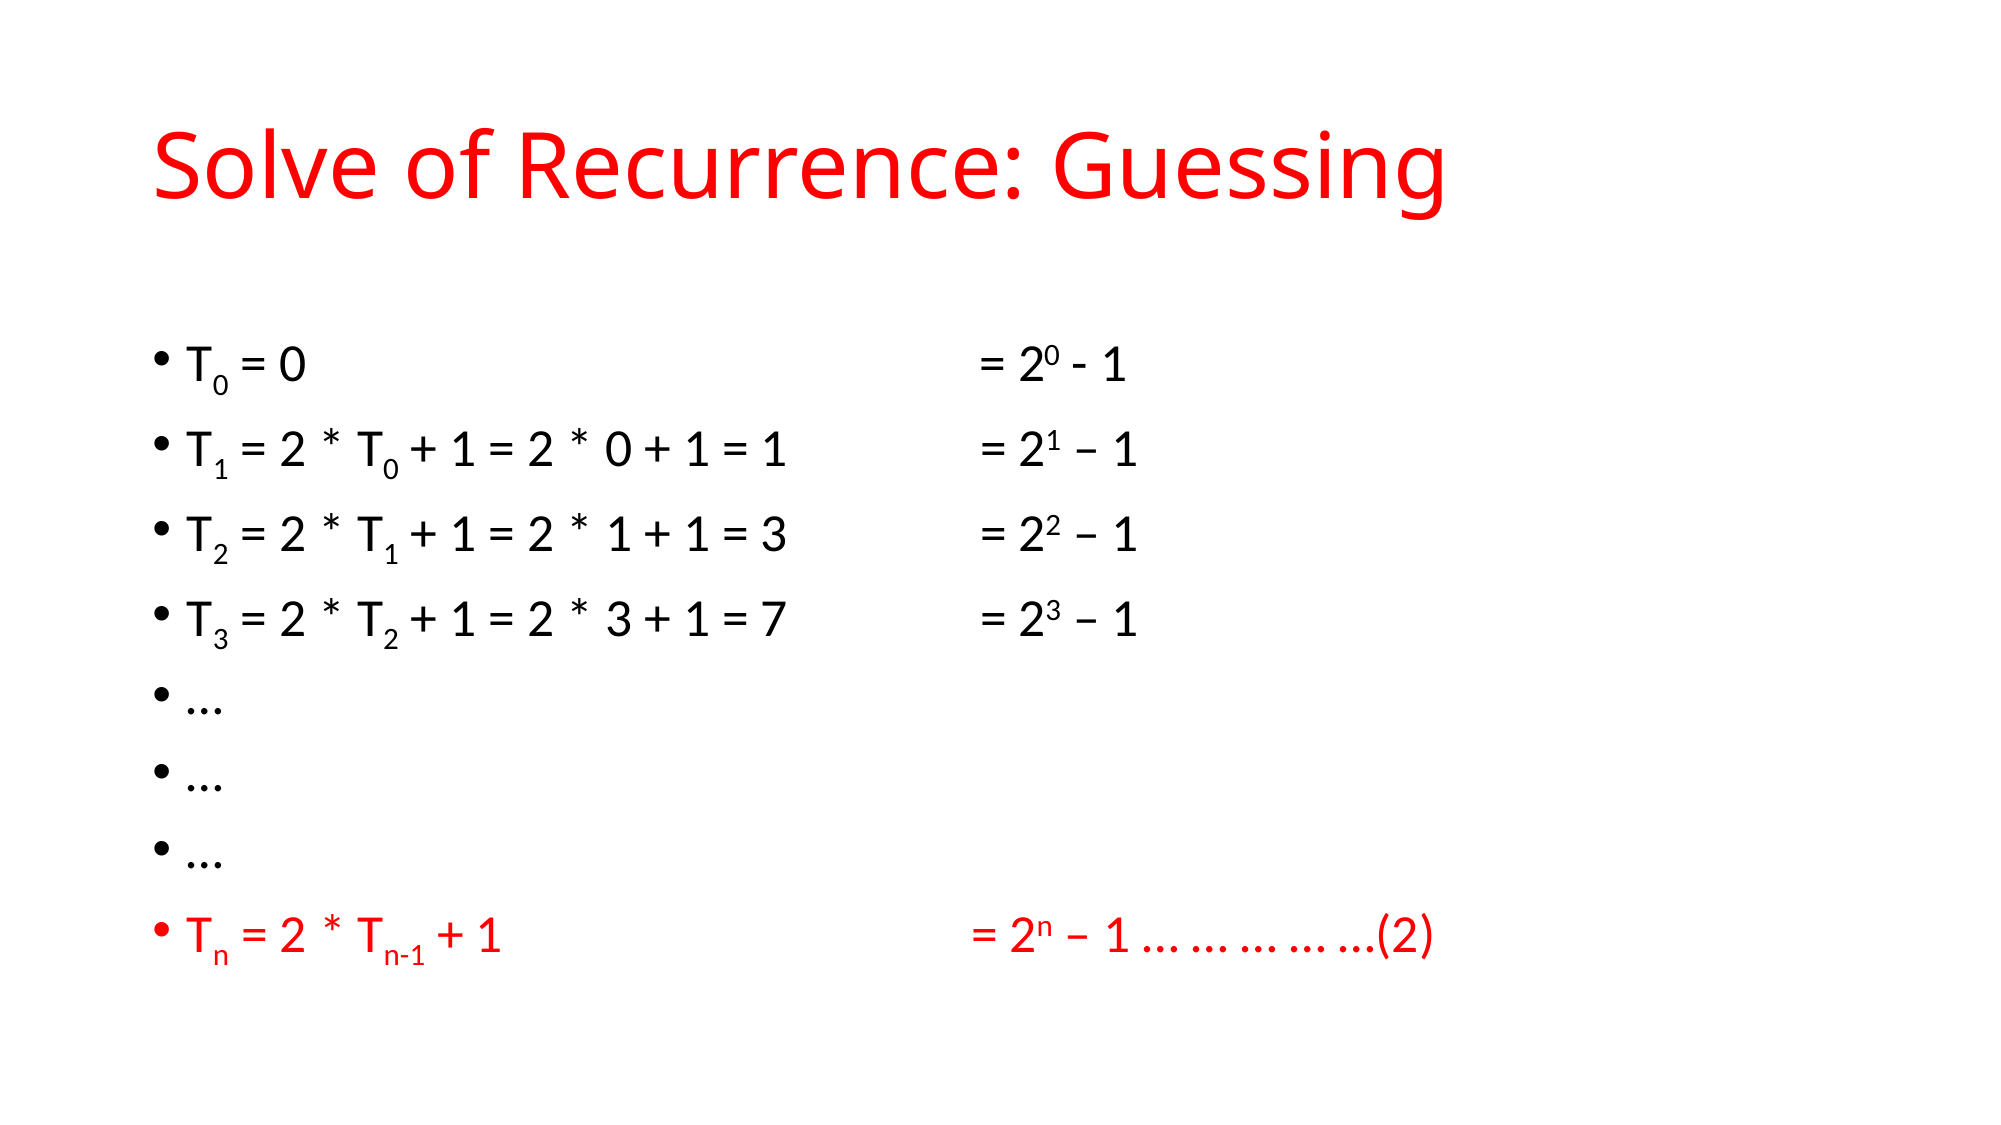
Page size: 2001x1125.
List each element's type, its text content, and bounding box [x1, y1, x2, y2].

title Solve of Recurrence: Guessing [137, 59, 1863, 278]
list T0 = 0 = 20 - 1 T1 = 2 * T0 + 1 = 2 * 0 + 1 = 1 = 21 – 1 T2 = 2 * T1 + 1 = 2 * 1 + 1 = 3 = 22 – 1 T3 = 2 * T2 + 1 = 2 * 3 + 1 = 7 = 23 – 1 … … … Tn = 2 * Tn-1 + 1 = 2n – 1 … … … … …(2) [137, 321, 1863, 1036]
